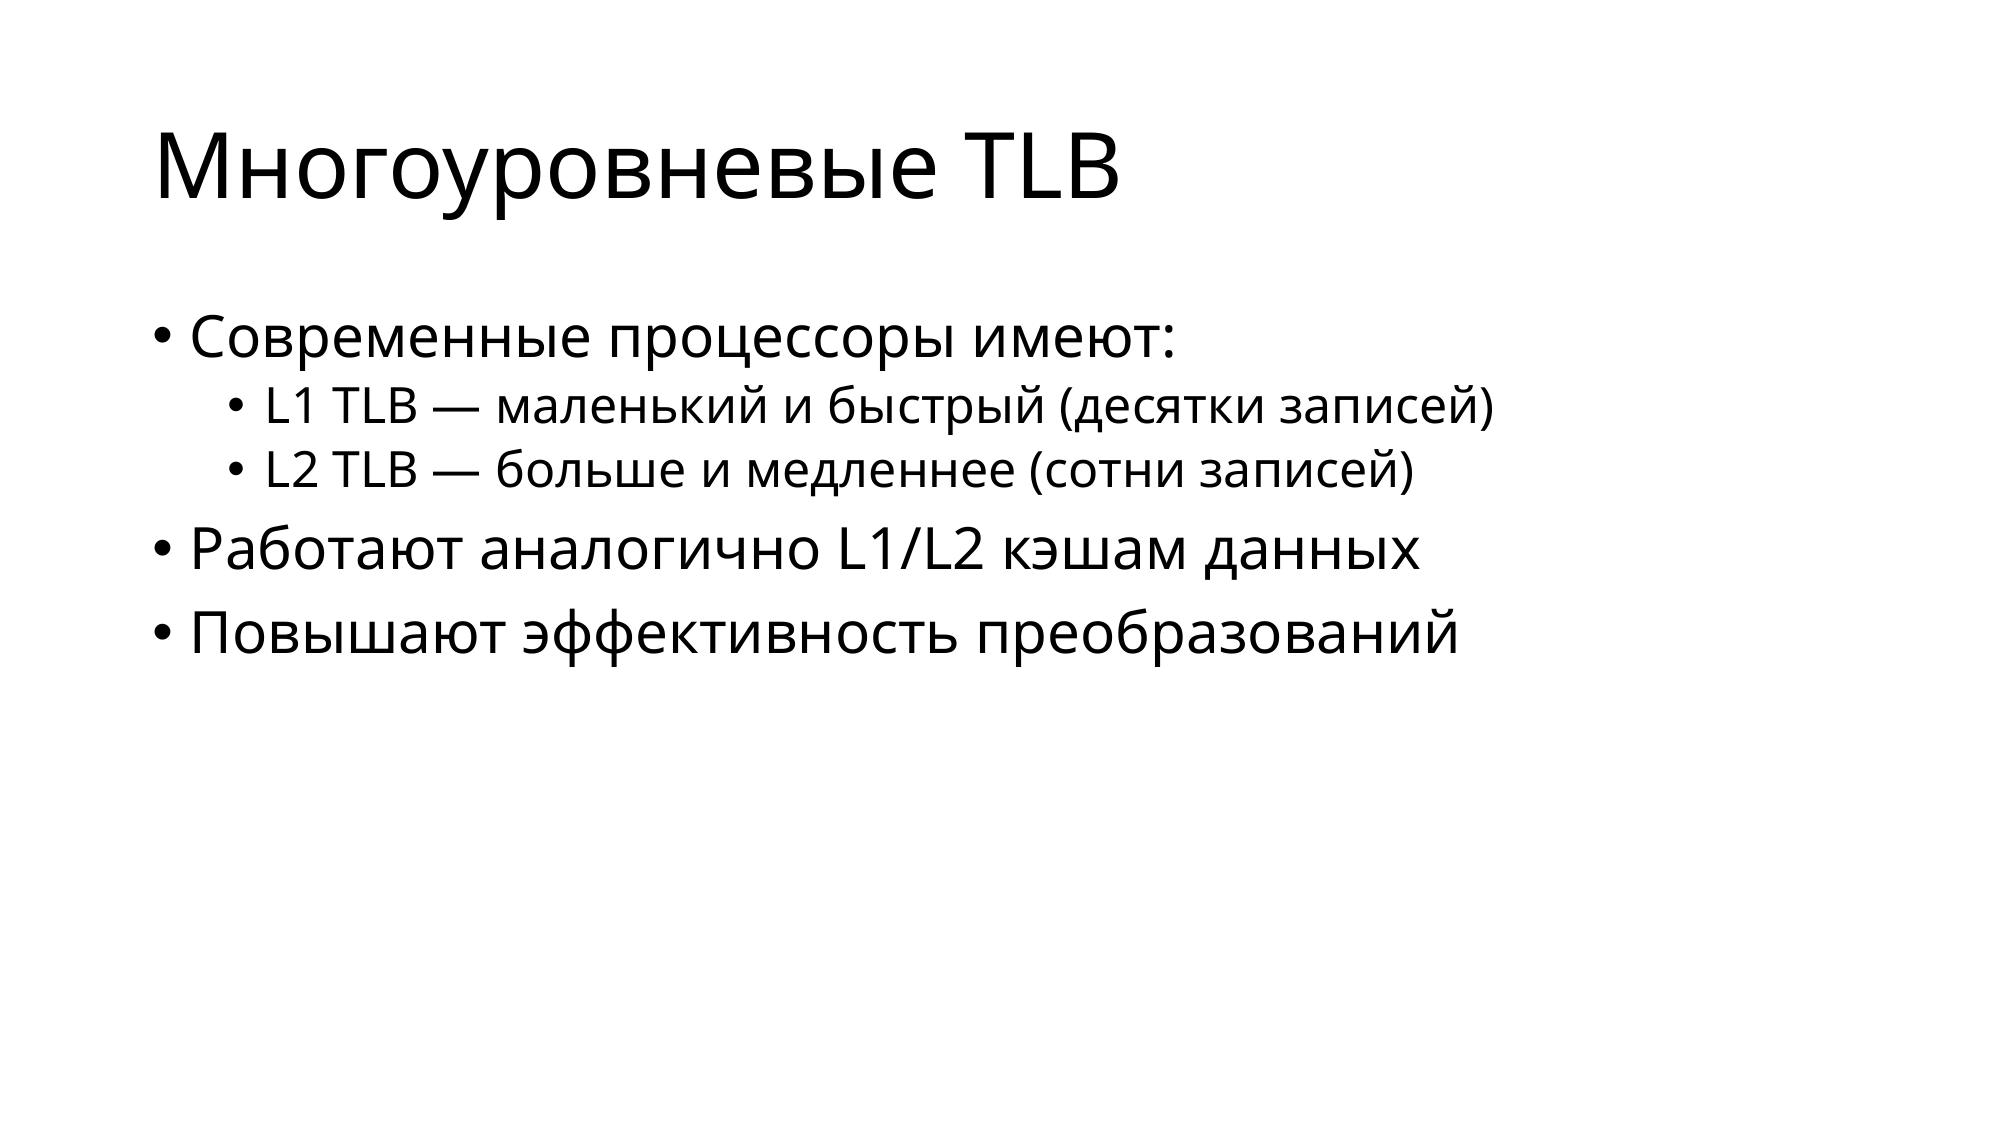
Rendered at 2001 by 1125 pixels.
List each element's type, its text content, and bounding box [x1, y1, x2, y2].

title Многоуровневые TLB [137, 59, 1863, 278]
list Современные процессоры имеют: L1 TLB — маленький и быстрый (десятки записей) L2 TLB — больше и медленнее (сотни записей) Работают аналогично L1/L2 кэшам данных Повышают эффективность преобразований [137, 299, 1863, 1014]
